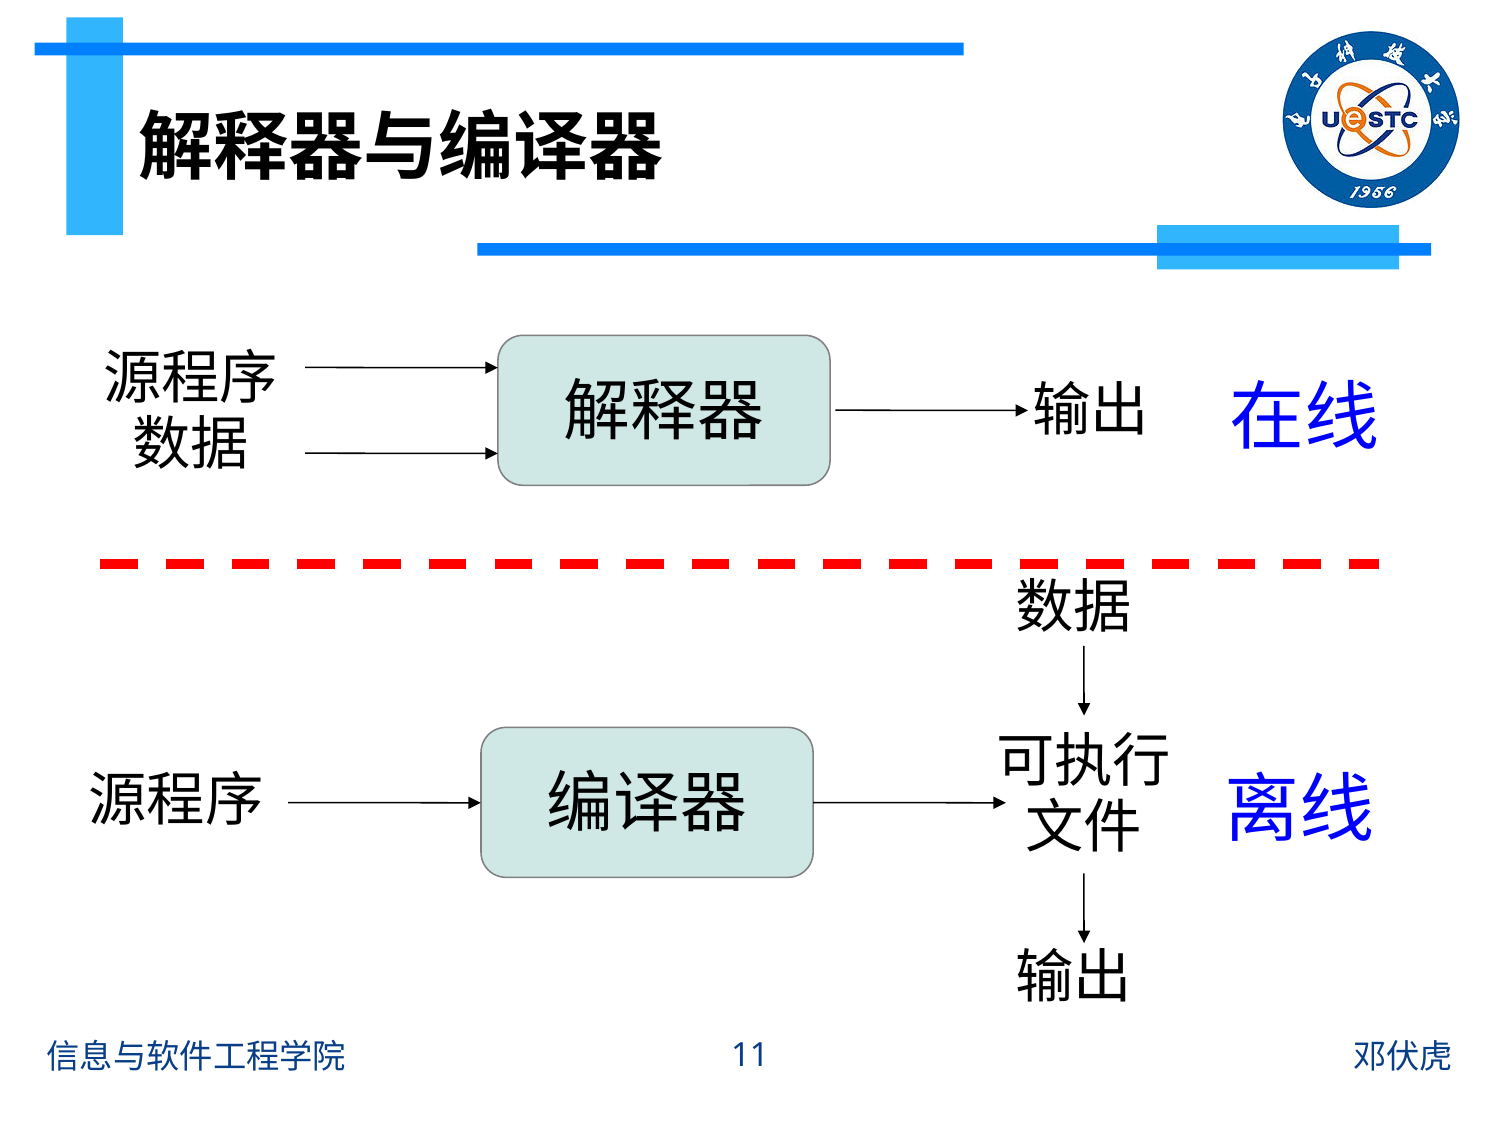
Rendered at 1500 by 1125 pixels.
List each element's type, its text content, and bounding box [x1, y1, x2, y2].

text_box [75, 563, 1375, 1026]
footer 信息与软件工程学院 [31, 1025, 653, 1086]
title 解释器与编译器 [123, 66, 1282, 220]
picture [1271, 20, 1470, 219]
slide_number 11 [654, 1036, 846, 1086]
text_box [75, 326, 1380, 494]
slide_number 邓伏虎 [847, 1025, 1469, 1086]
